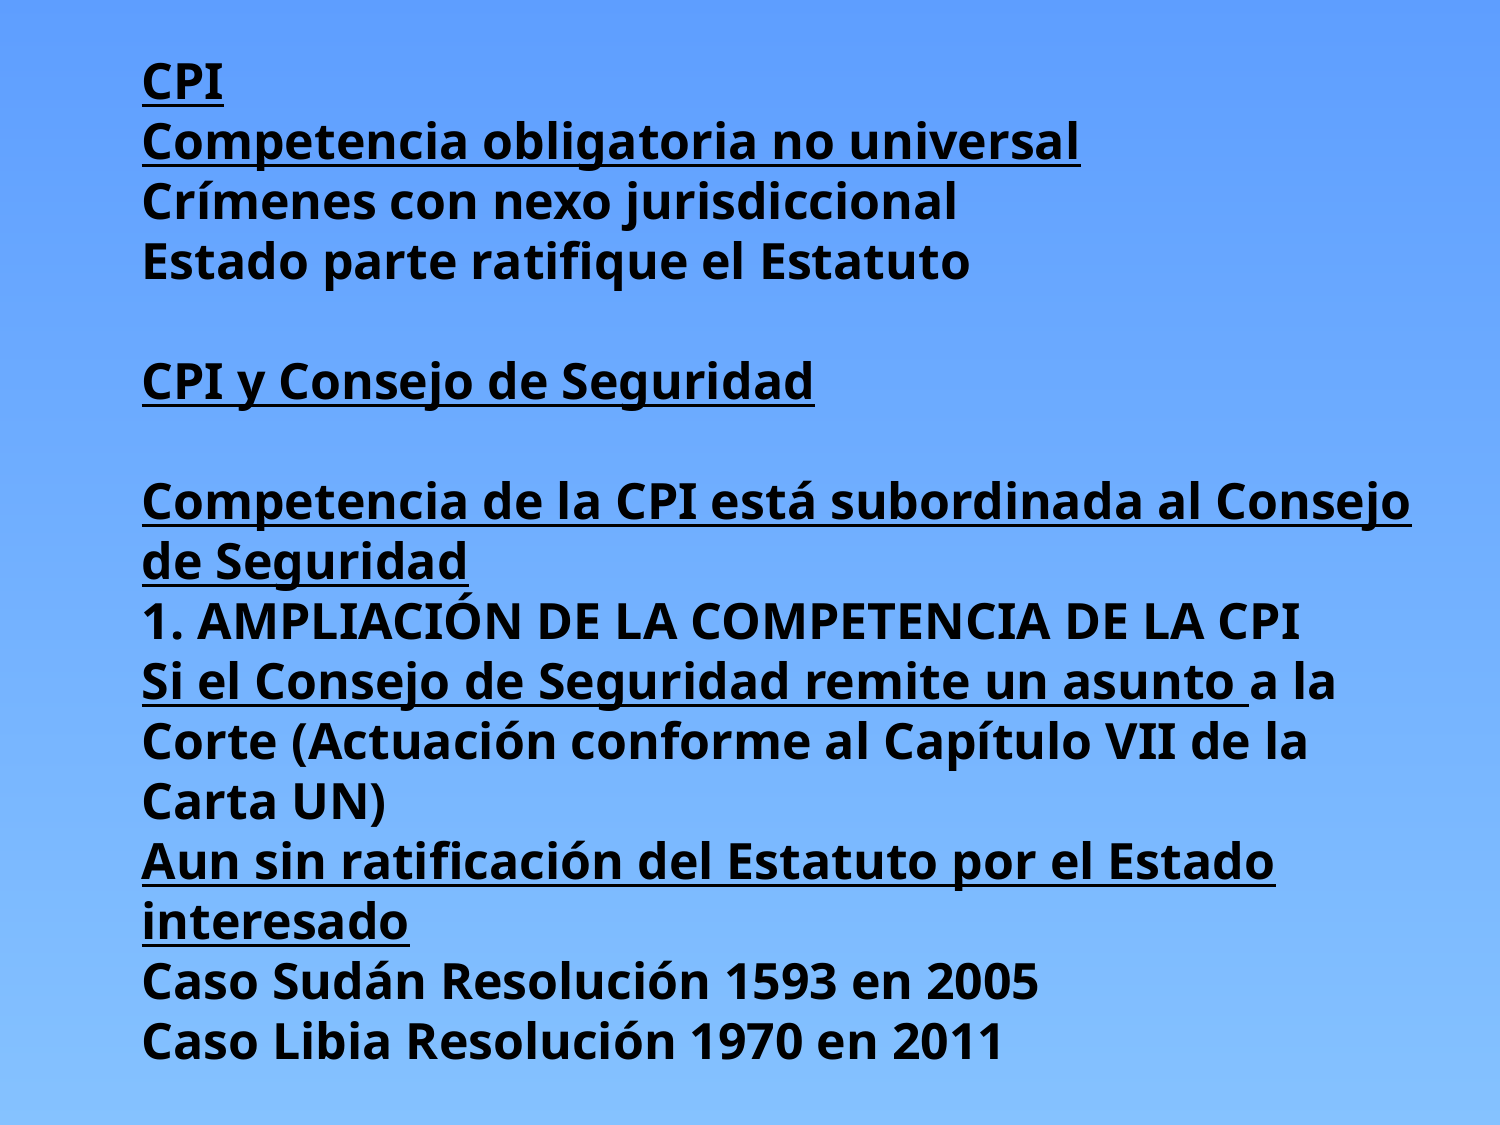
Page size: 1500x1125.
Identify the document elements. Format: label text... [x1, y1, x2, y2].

text_box CPI Competencia obligatoria no universal Crímenes con nexo jurisdiccional Estado parte ratifique el Estatuto CPI y Consejo de Seguridad Competencia de la CPI está subordinada al Consejo de Seguridad AMPLIACIÓN DE LA COMPETENCIA DE LA CPI Si el Consejo de Seguridad remite un asunto a la Corte (Actuación conforme al Capítulo VII de la Carta UN) Aun sin ratificación del Estatuto por el Estado interesado Caso Sudán Resolución 1593 en 2005 Caso Libia Resolución 1970 en 2011 [126, 42, 1471, 1078]
